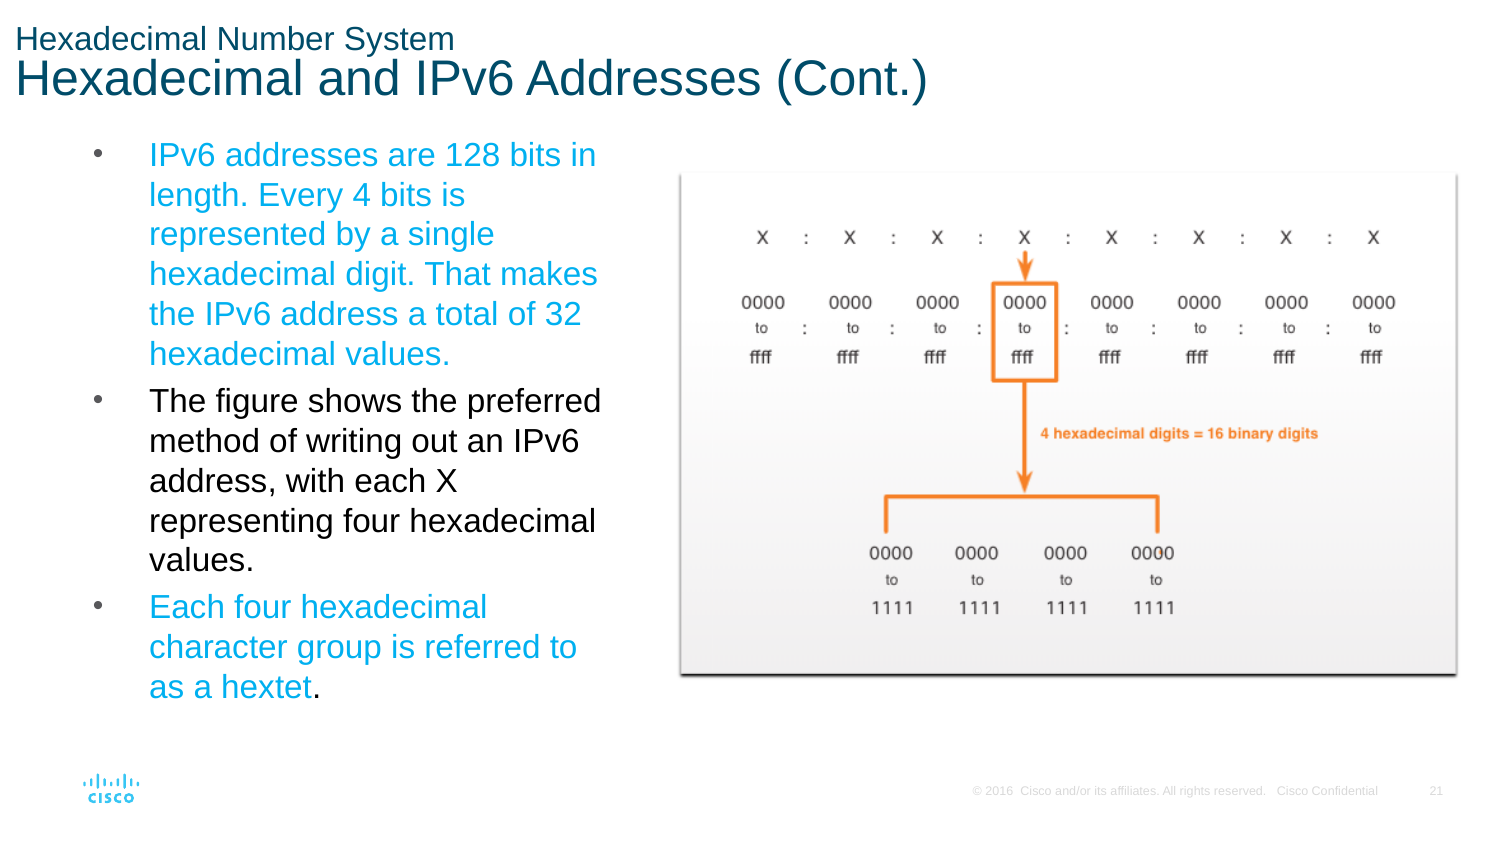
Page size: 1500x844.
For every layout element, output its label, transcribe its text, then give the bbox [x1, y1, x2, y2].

list IPv6 addresses are 128 bits in length. Every 4 bits is represented by a single hexadecimal digit. That makes the IPv6 address a total of 32 hexadecimal values. The figure shows the preferred method of writing out an IPv6 address, with each X representing four hexadecimal values. Each four hexadecimal character group is referred to as a hextet. [77, 125, 625, 726]
picture [670, 155, 1468, 689]
title Hexadecimal Number System Hexadecimal and IPv6 Addresses (Cont.) [0, 5, 1369, 126]
